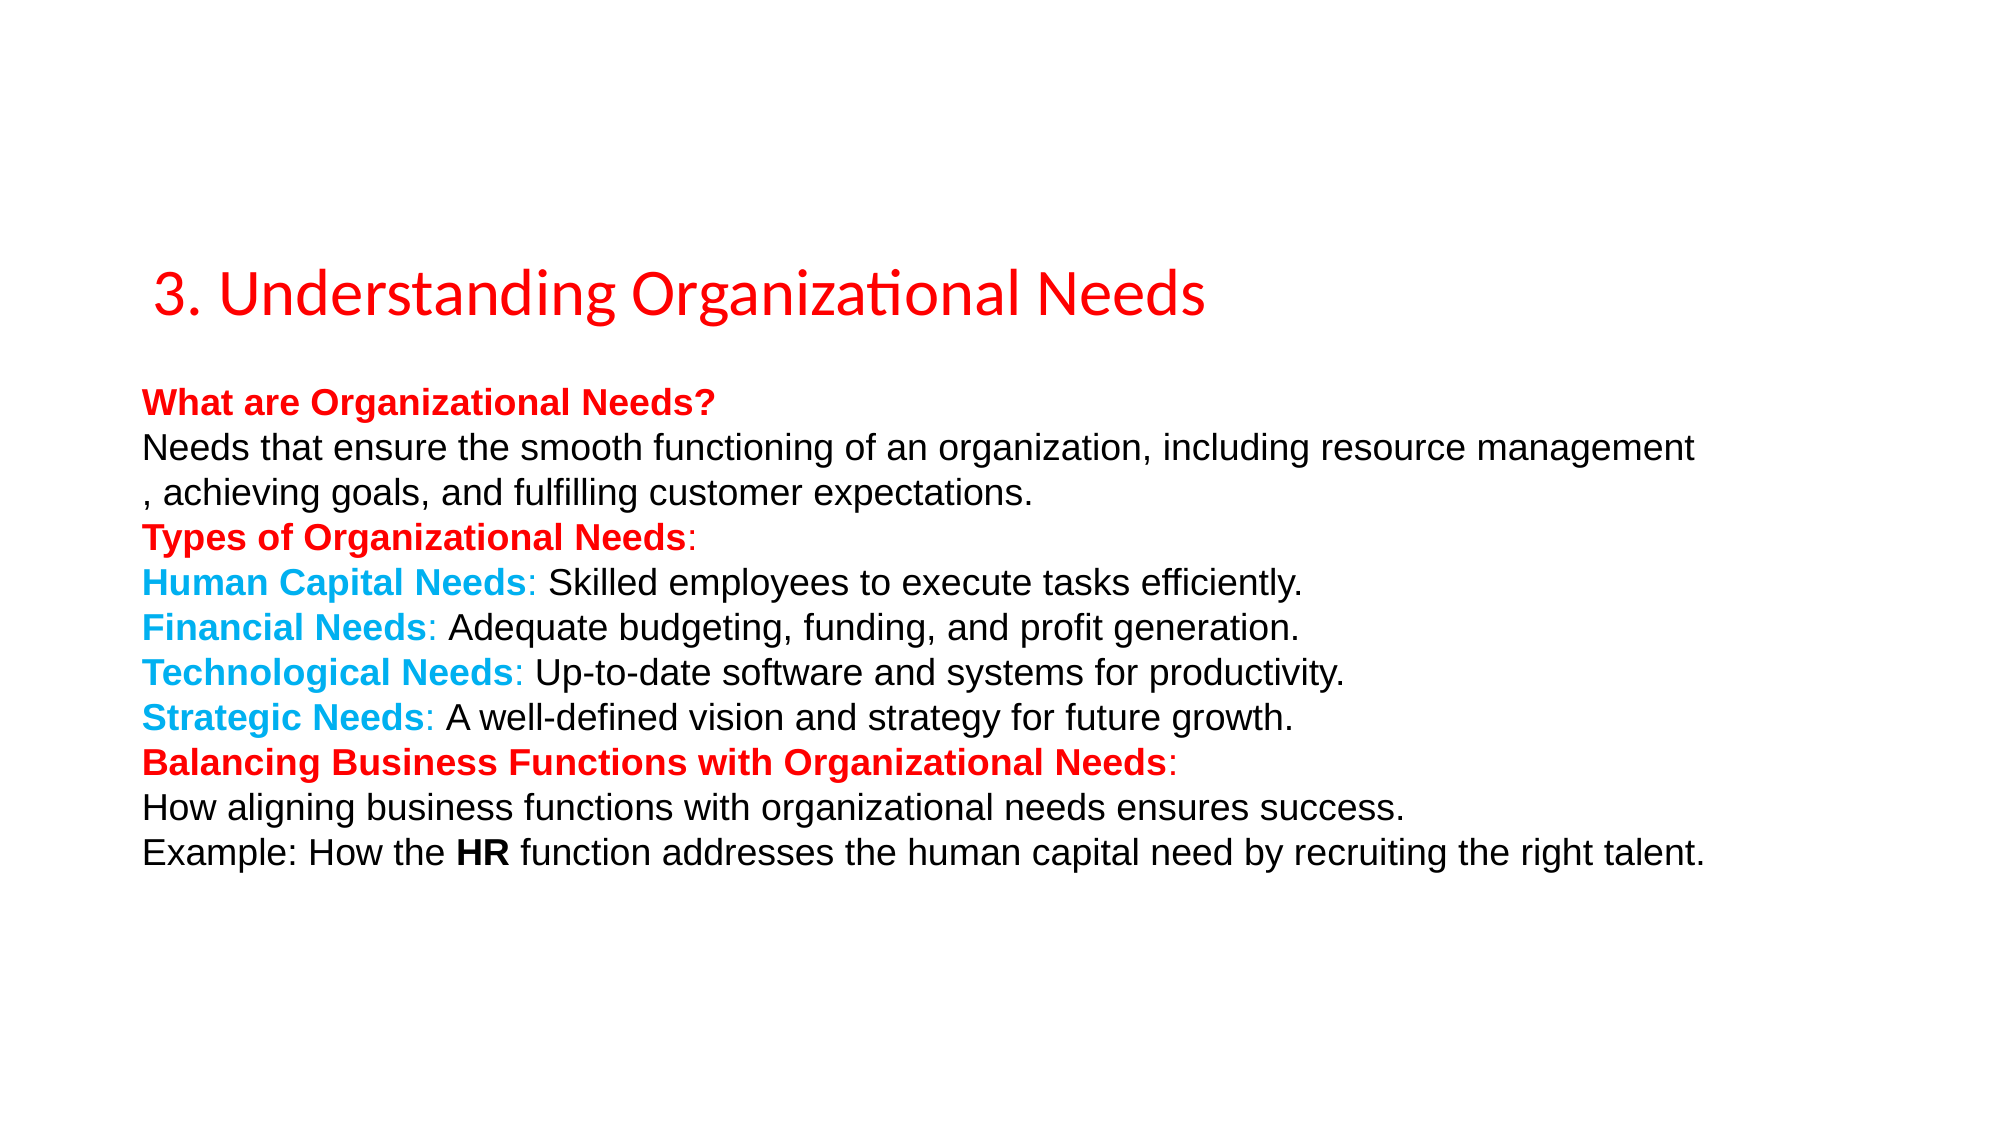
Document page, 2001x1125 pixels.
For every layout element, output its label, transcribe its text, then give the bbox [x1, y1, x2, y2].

list What are Organizational Needs? Needs that ensure the smooth functioning of an organization, including resource management , achieving goals, and fulfilling customer expectations. Types of Organizational Needs: Human Capital Needs: Skilled employees to execute tasks efficiently. Financial Needs: Adequate budgeting, funding, and profit generation. Technological Needs: Up-to-date software and systems for productivity. Strategic Needs: A well-defined vision and strategy for future growth. Balancing Business Functions with Organizational Needs: How aligning business functions with organizational needs ensures success. Example: How the HR function addresses the human capital need by recruiting the right talent. [126, 321, 1740, 975]
title 3. Understanding Organizational Needs [137, 75, 1644, 321]
